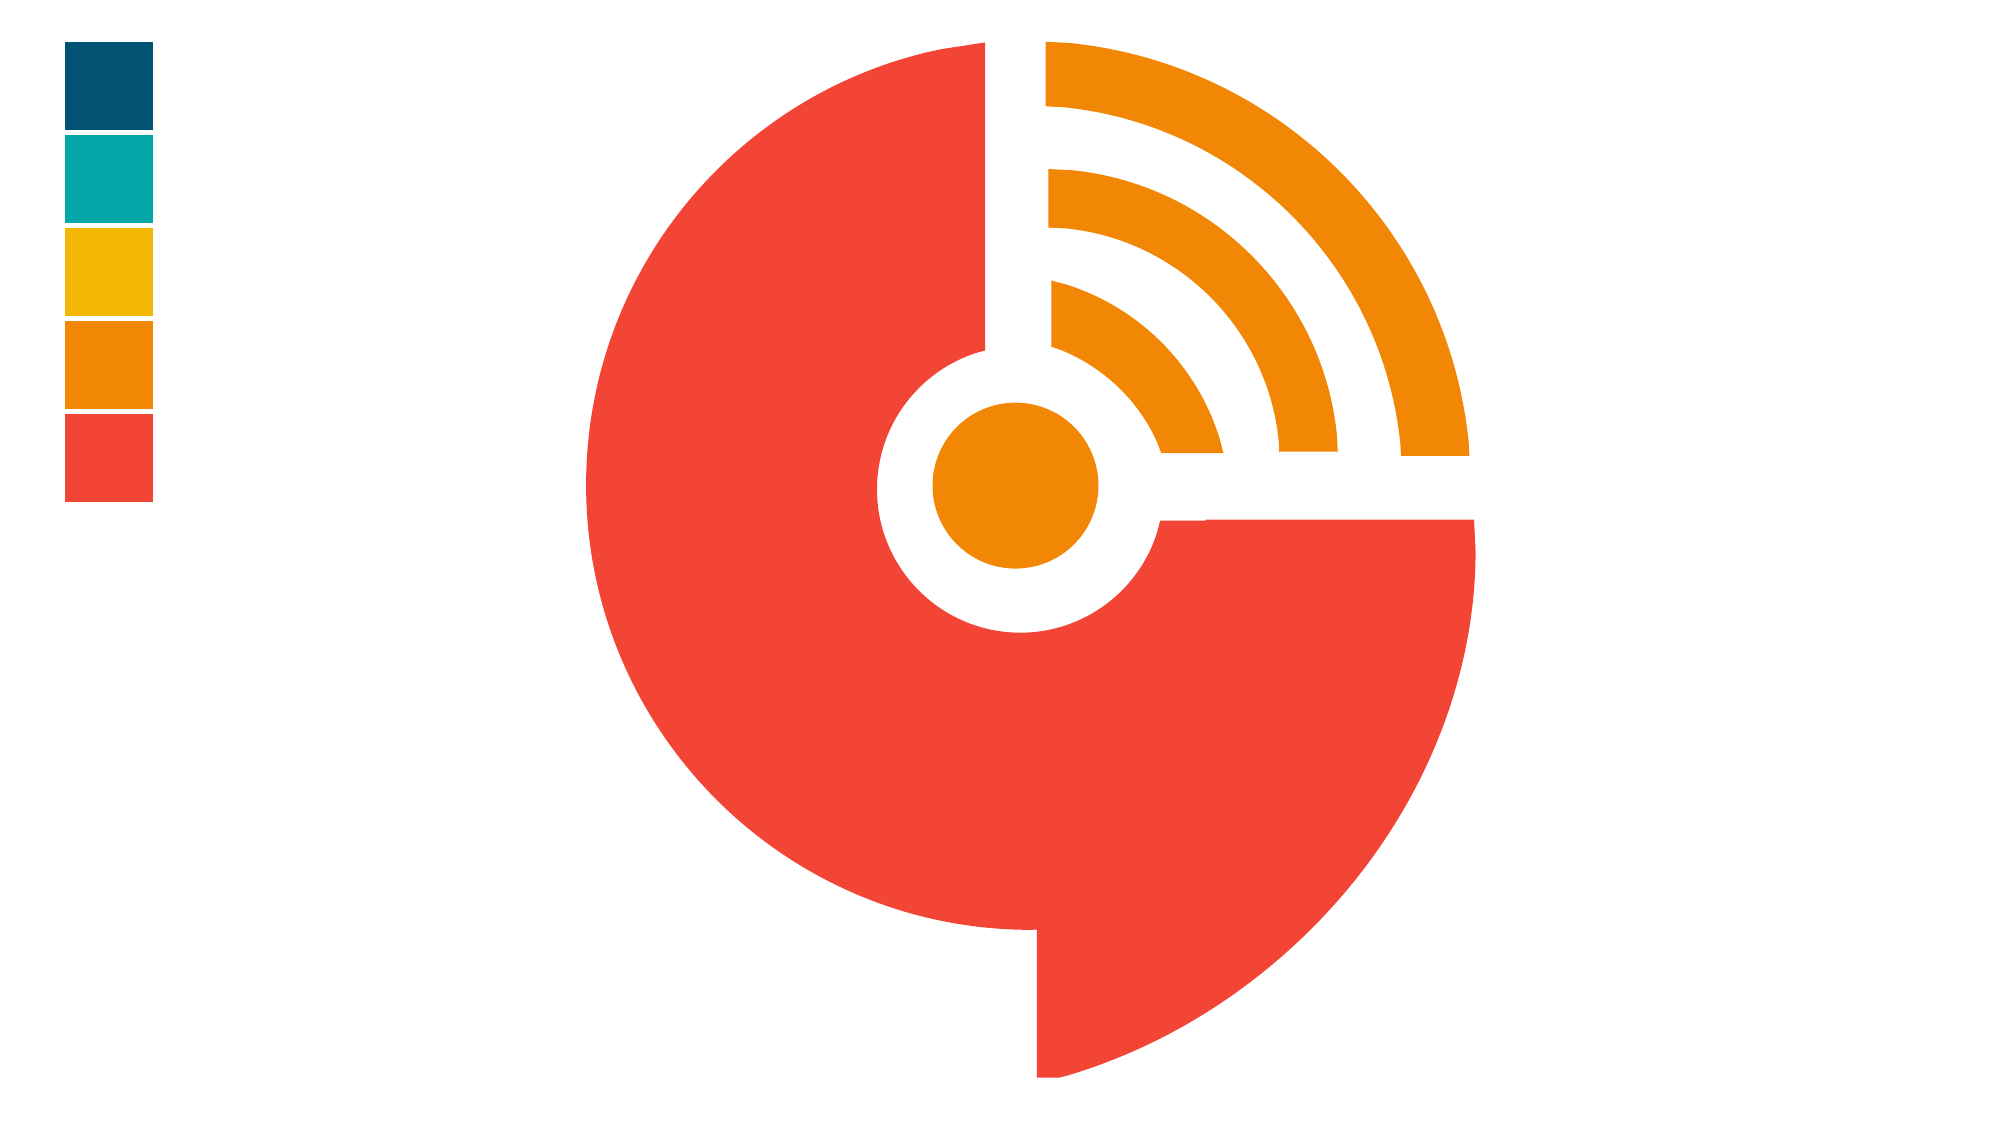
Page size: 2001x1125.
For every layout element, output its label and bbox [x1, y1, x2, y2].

text_box [1048, 169, 1338, 451]
text_box [65, 228, 153, 316]
text_box [1051, 281, 1223, 453]
text_box [1046, 42, 1469, 456]
text_box [65, 42, 153, 130]
text_box [65, 135, 153, 223]
text_box [586, 43, 1476, 1078]
text_box [65, 321, 153, 409]
text_box [65, 414, 153, 502]
text_box [933, 403, 1098, 569]
